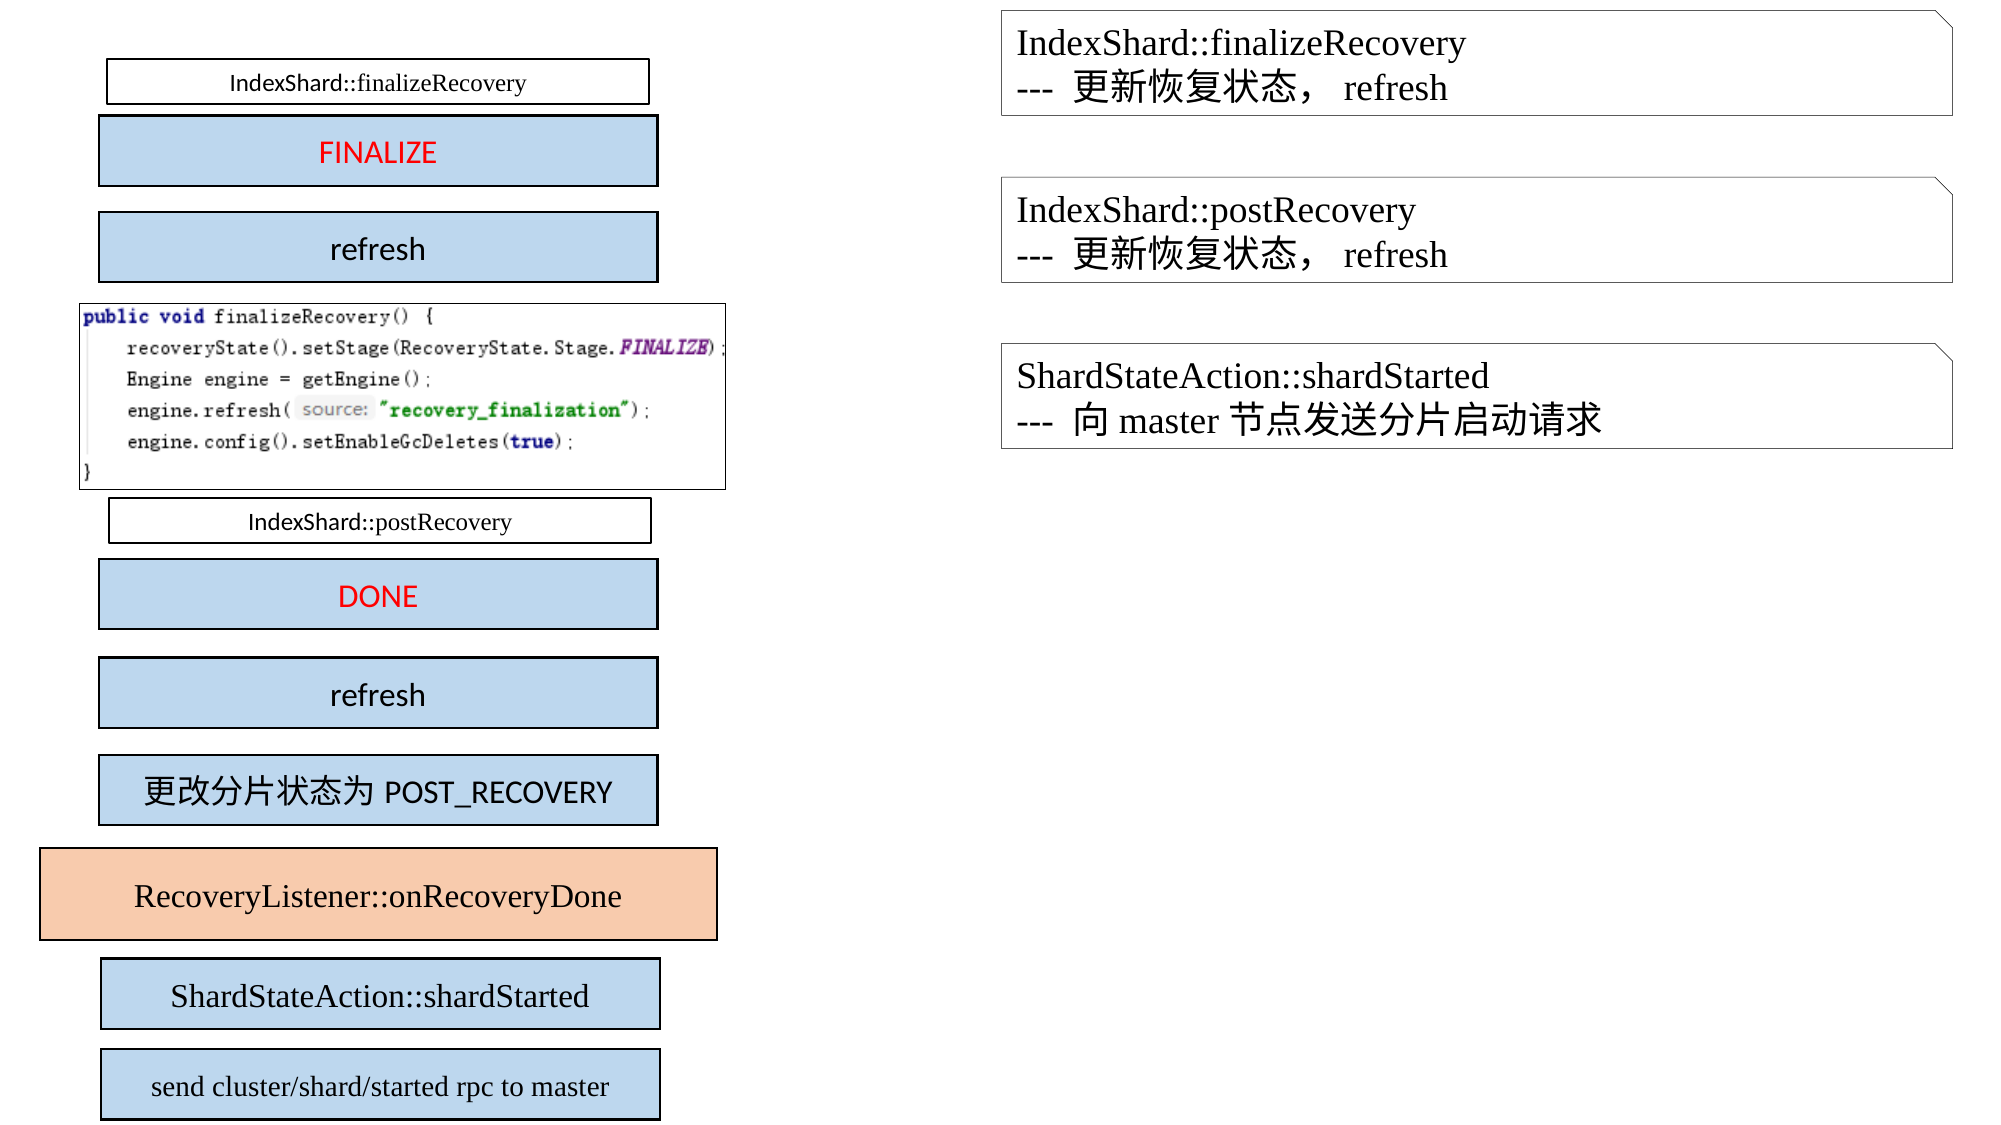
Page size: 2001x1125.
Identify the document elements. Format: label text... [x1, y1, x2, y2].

text_box DONE [98, 558, 659, 630]
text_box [1001, 343, 1953, 449]
text_box RecoveryListener::onRecoveryDone [39, 847, 718, 941]
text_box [1001, 10, 1953, 116]
text_box 更改分片状态为POST_RECOVERY [98, 754, 659, 826]
text_box send cluster/shard/started rpc to master [100, 1048, 661, 1121]
picture [78, 303, 726, 490]
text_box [1001, 177, 1953, 283]
text_box refresh [98, 211, 659, 283]
text_box FINALIZE [98, 114, 659, 187]
text_box IndexShard::finalizeRecovery [107, 59, 650, 104]
text_box refresh [98, 656, 659, 729]
text_box ShardStateAction::shardStarted [100, 957, 661, 1030]
text_box IndexShard::postRecovery [109, 498, 652, 543]
